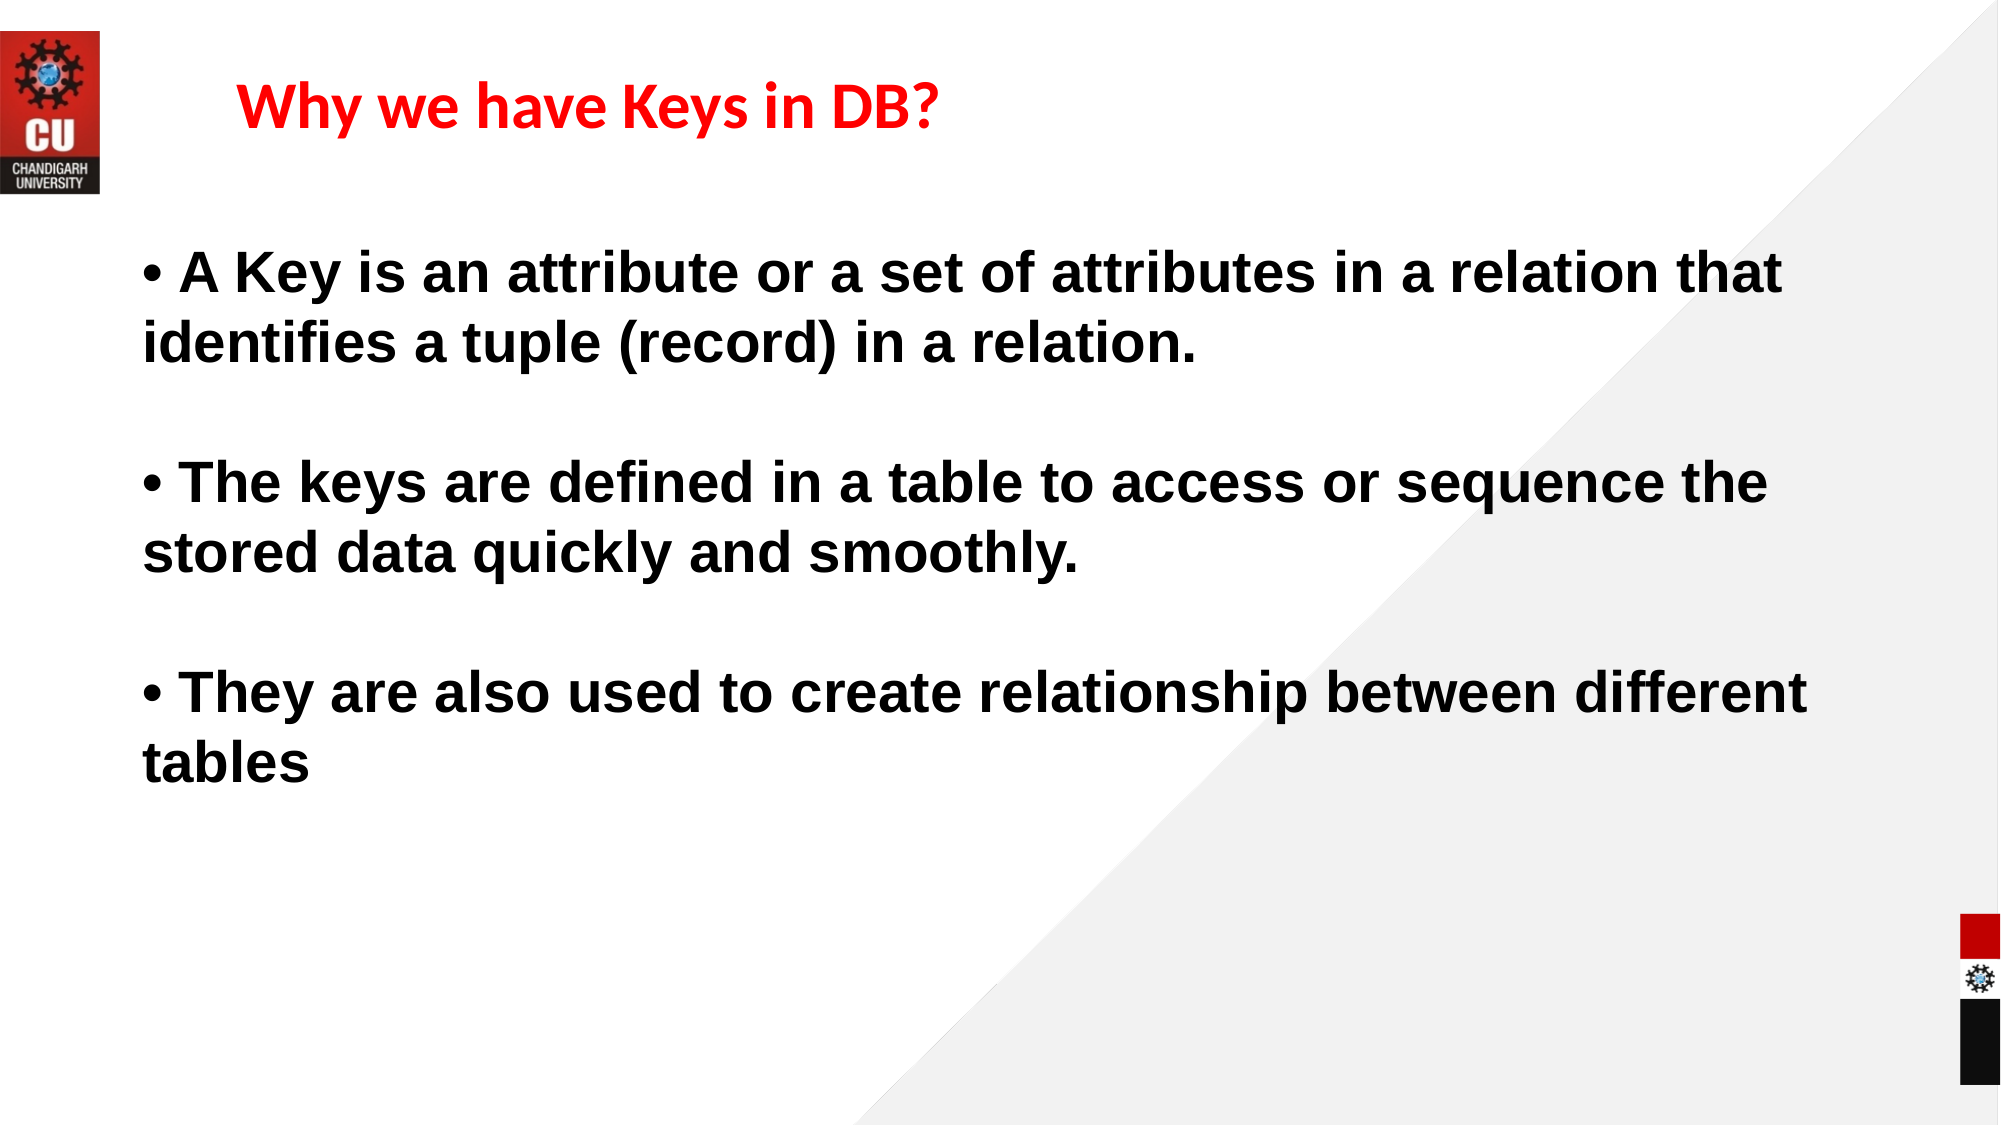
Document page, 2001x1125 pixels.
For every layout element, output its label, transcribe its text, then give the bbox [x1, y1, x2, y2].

text_box Why we have Keys in DB? [236, 70, 1618, 141]
text_box • A Key is an attribute or a set of attributes in a relation that identifies a tuple (record) in a relation. • The keys are defined in a table to access or sequence the stored data quickly and smoothly. • They are also used to create relationship between different tables [142, 188, 1949, 815]
picture [0, 0, 2001, 1125]
